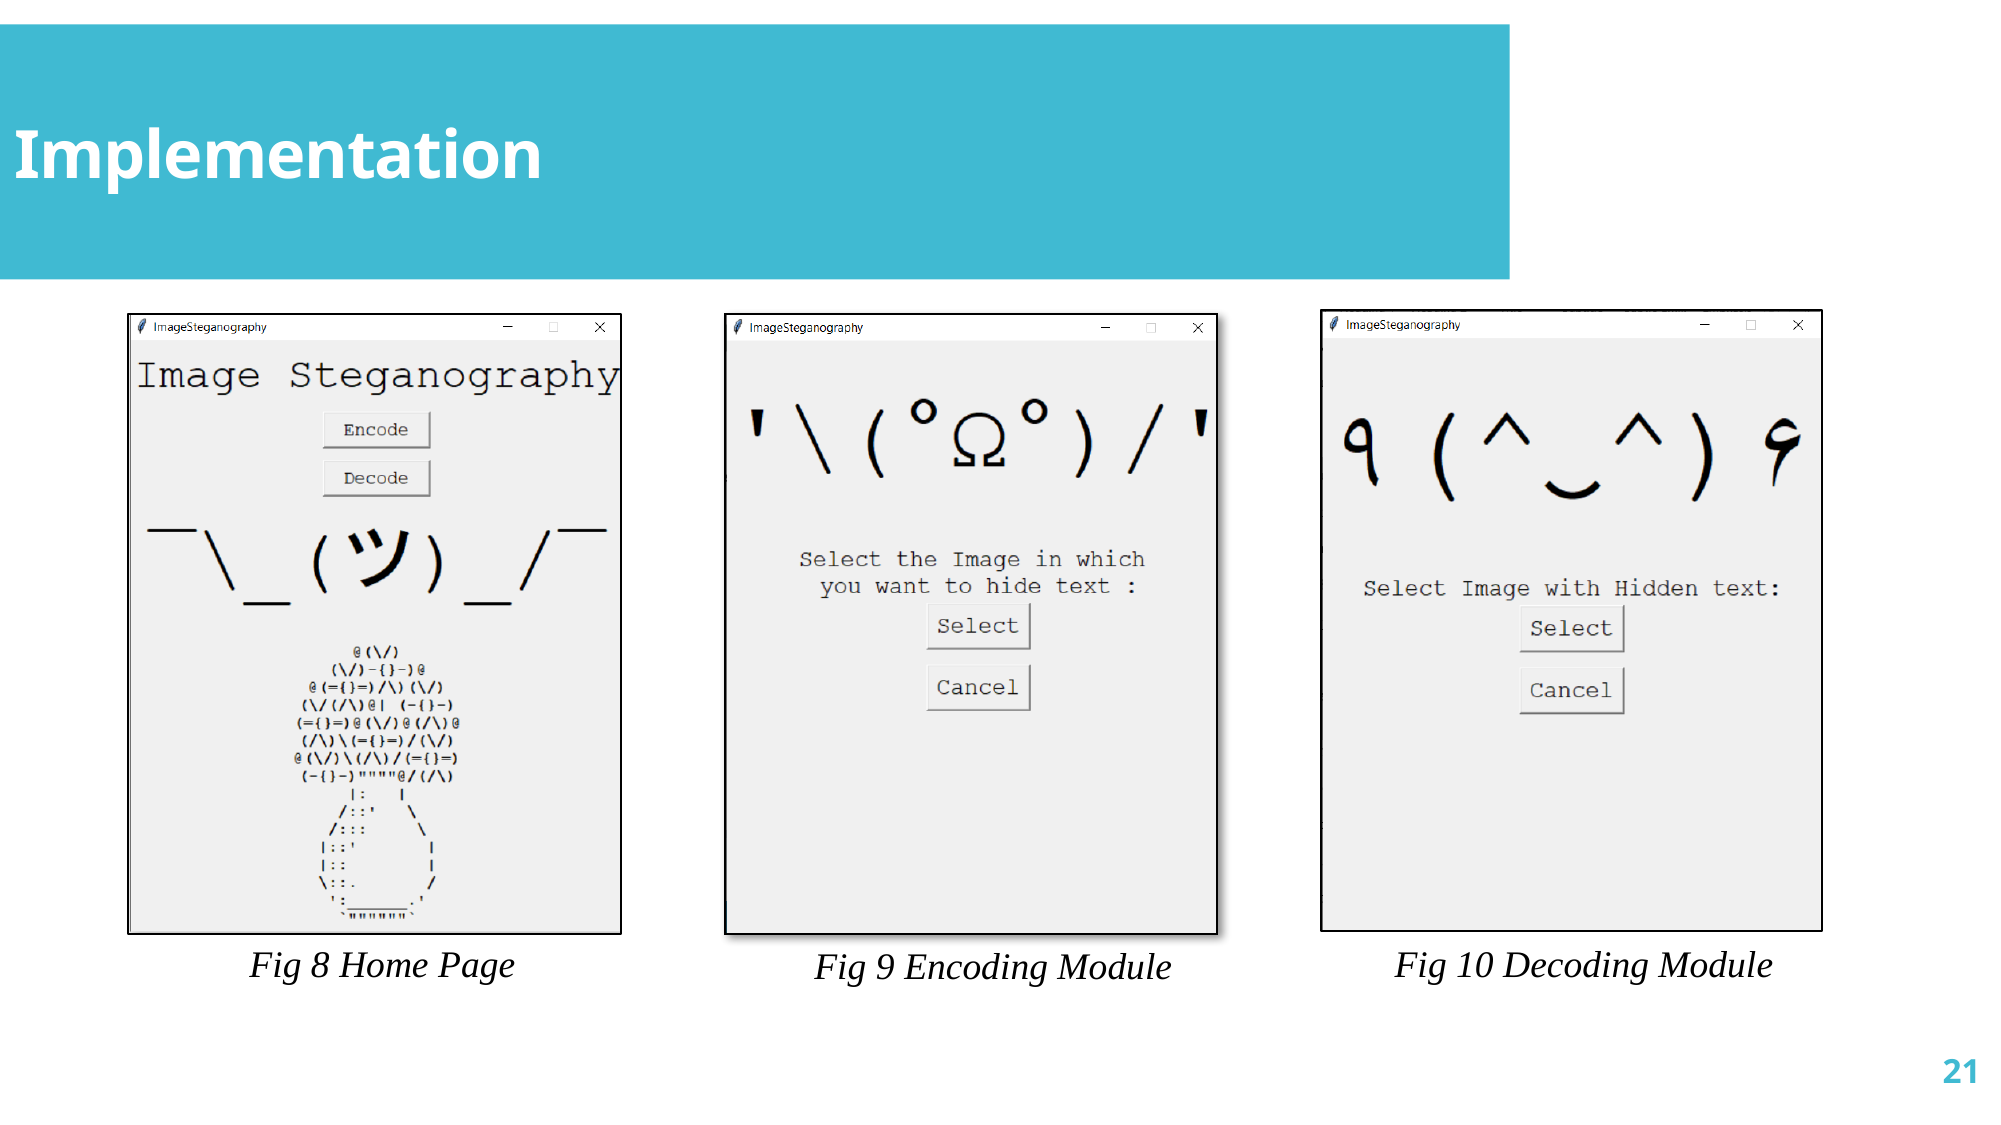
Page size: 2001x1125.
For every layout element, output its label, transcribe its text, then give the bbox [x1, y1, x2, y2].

picture [128, 315, 621, 934]
text_box Fig 9 Encoding Module [799, 934, 1201, 995]
text_box Implementation [0, 24, 1510, 280]
text_box Fig 8 Home Page [234, 934, 604, 993]
text_box Fig 10 Decoding Module [1379, 932, 1802, 993]
slide_number 21 [1744, 1042, 1996, 1103]
picture [725, 314, 1217, 934]
picture [1321, 311, 1821, 930]
